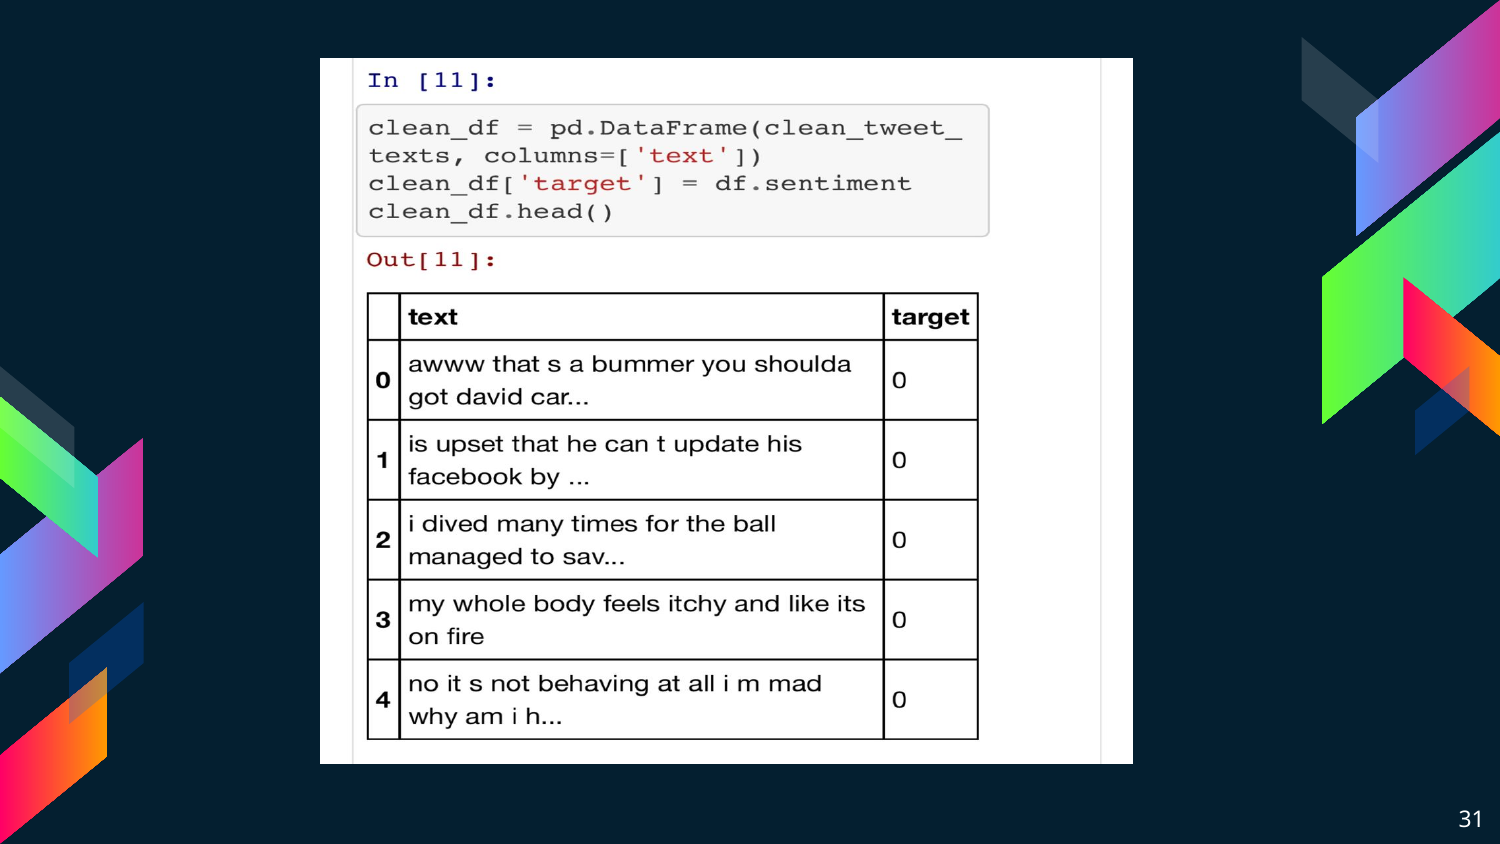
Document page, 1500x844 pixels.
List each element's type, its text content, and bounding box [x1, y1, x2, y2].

picture [319, 57, 1133, 764]
slide_number 31 [1403, 789, 1500, 844]
